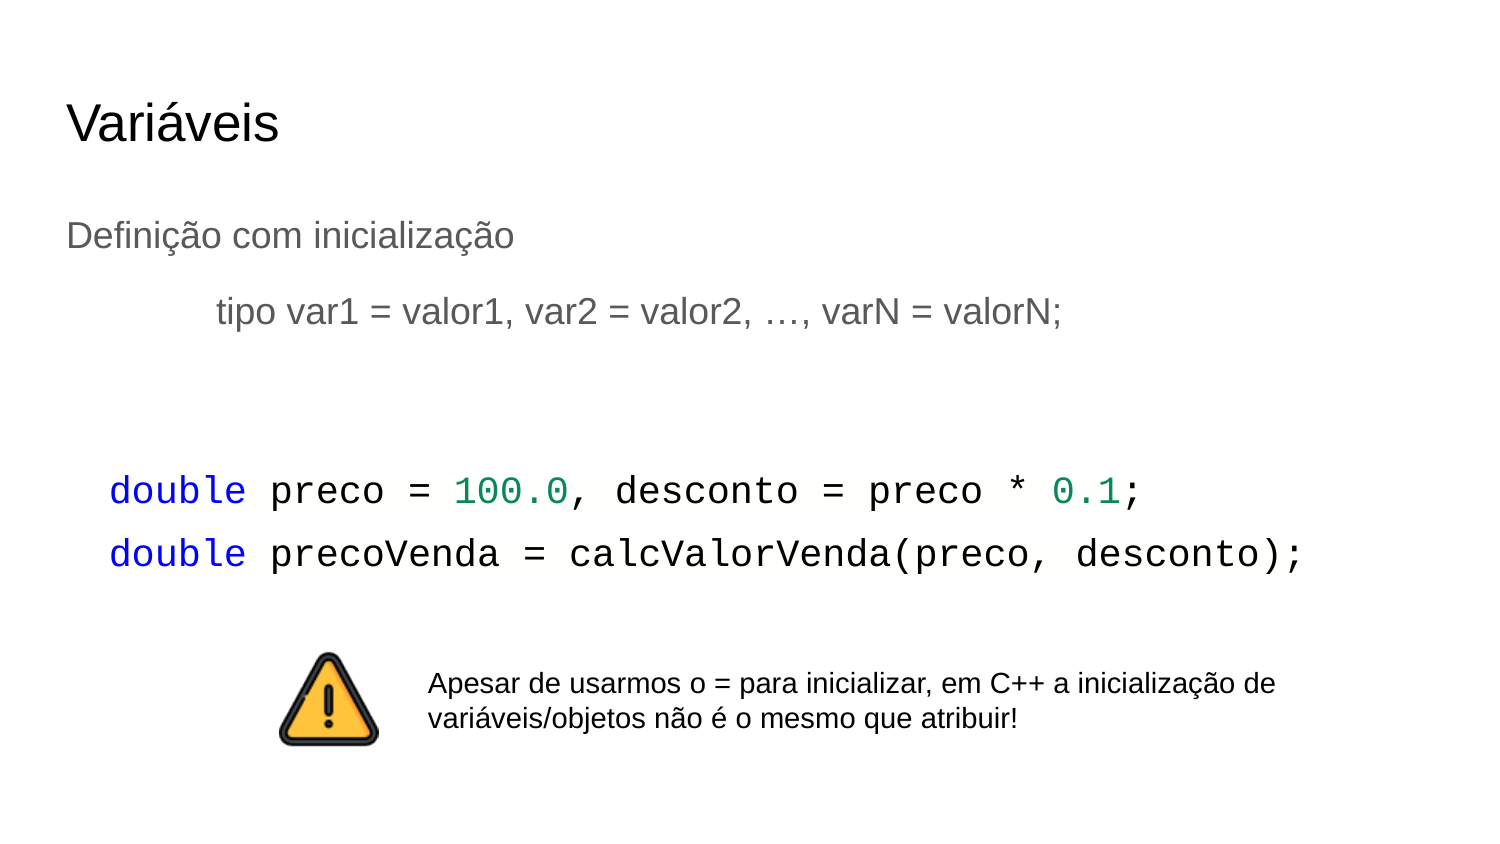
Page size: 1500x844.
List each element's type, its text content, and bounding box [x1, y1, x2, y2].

list Definição com inicialização tipo var1 = valor1, var2 = valor2, …, varN = valorN; [51, 189, 1449, 750]
text_box double preco = 100.0, desconto = preco * 0.1; double precoVenda = calcValorVenda(preco, desconto); [93, 434, 1440, 590]
title Variáveis [51, 72, 1449, 167]
text_box Apesar de usarmos o = para inicializar, em C++ a inicialização de variáveis/objetos não é o mesmo que atribuir! [412, 648, 1342, 749]
picture [278, 649, 380, 750]
